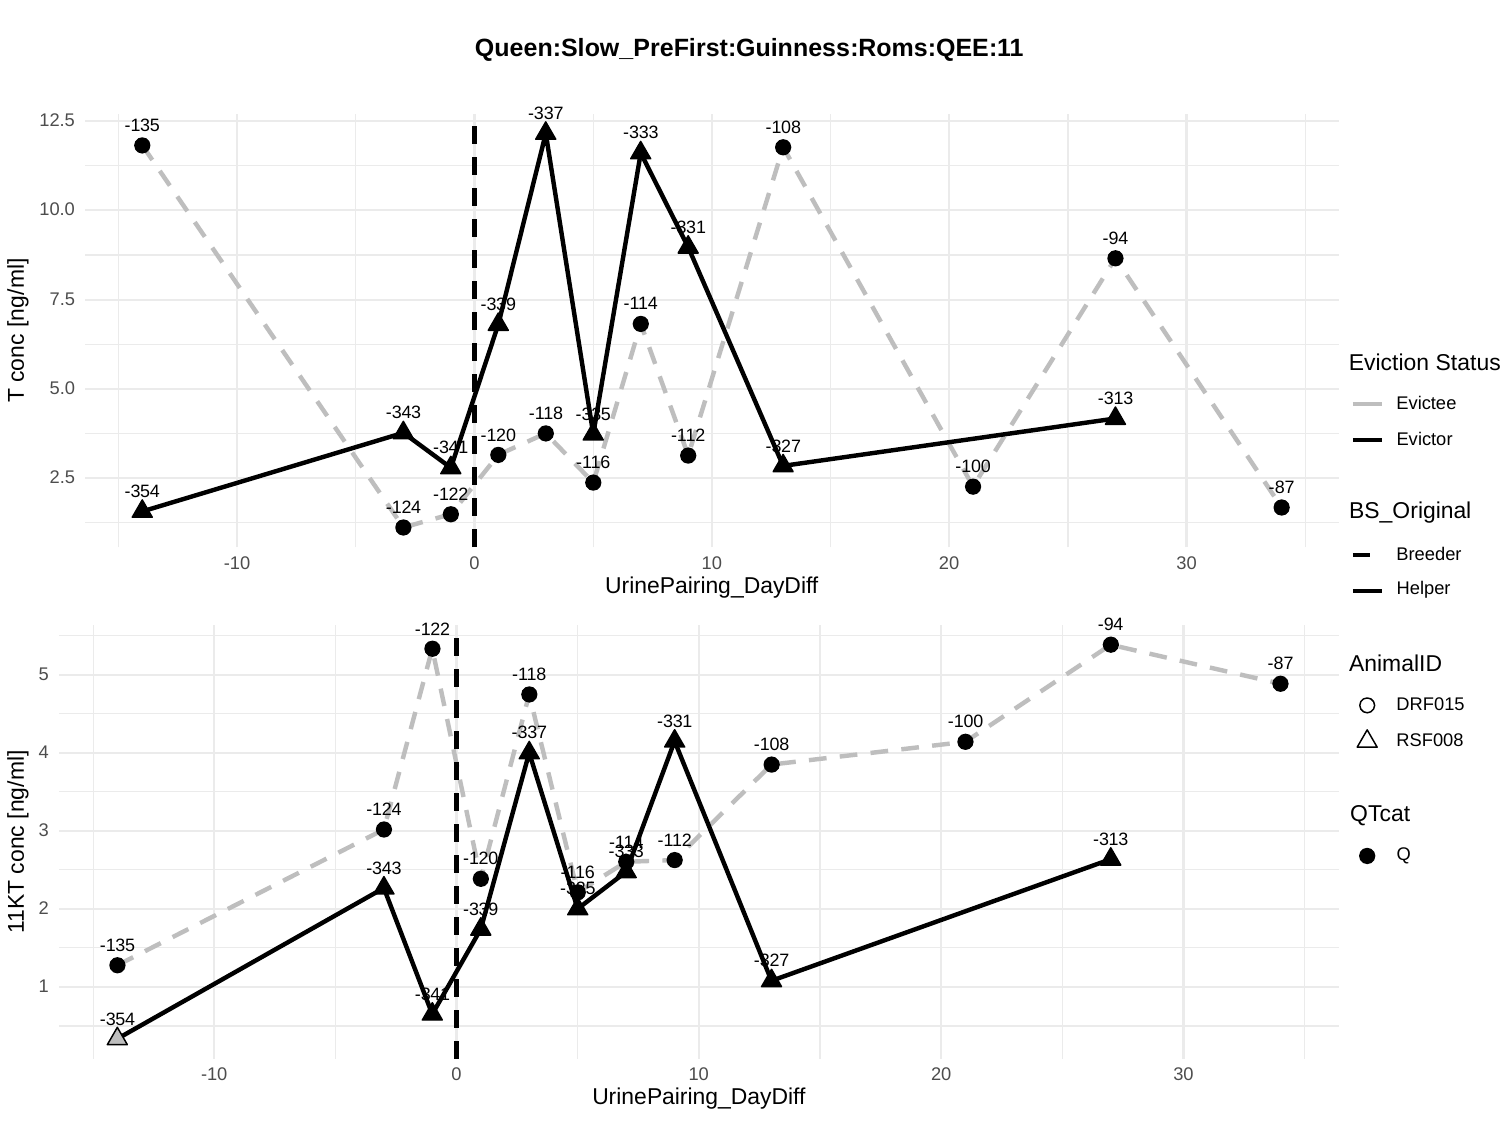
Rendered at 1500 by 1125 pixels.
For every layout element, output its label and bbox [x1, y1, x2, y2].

text_box [0, 0, 1500, 1125]
